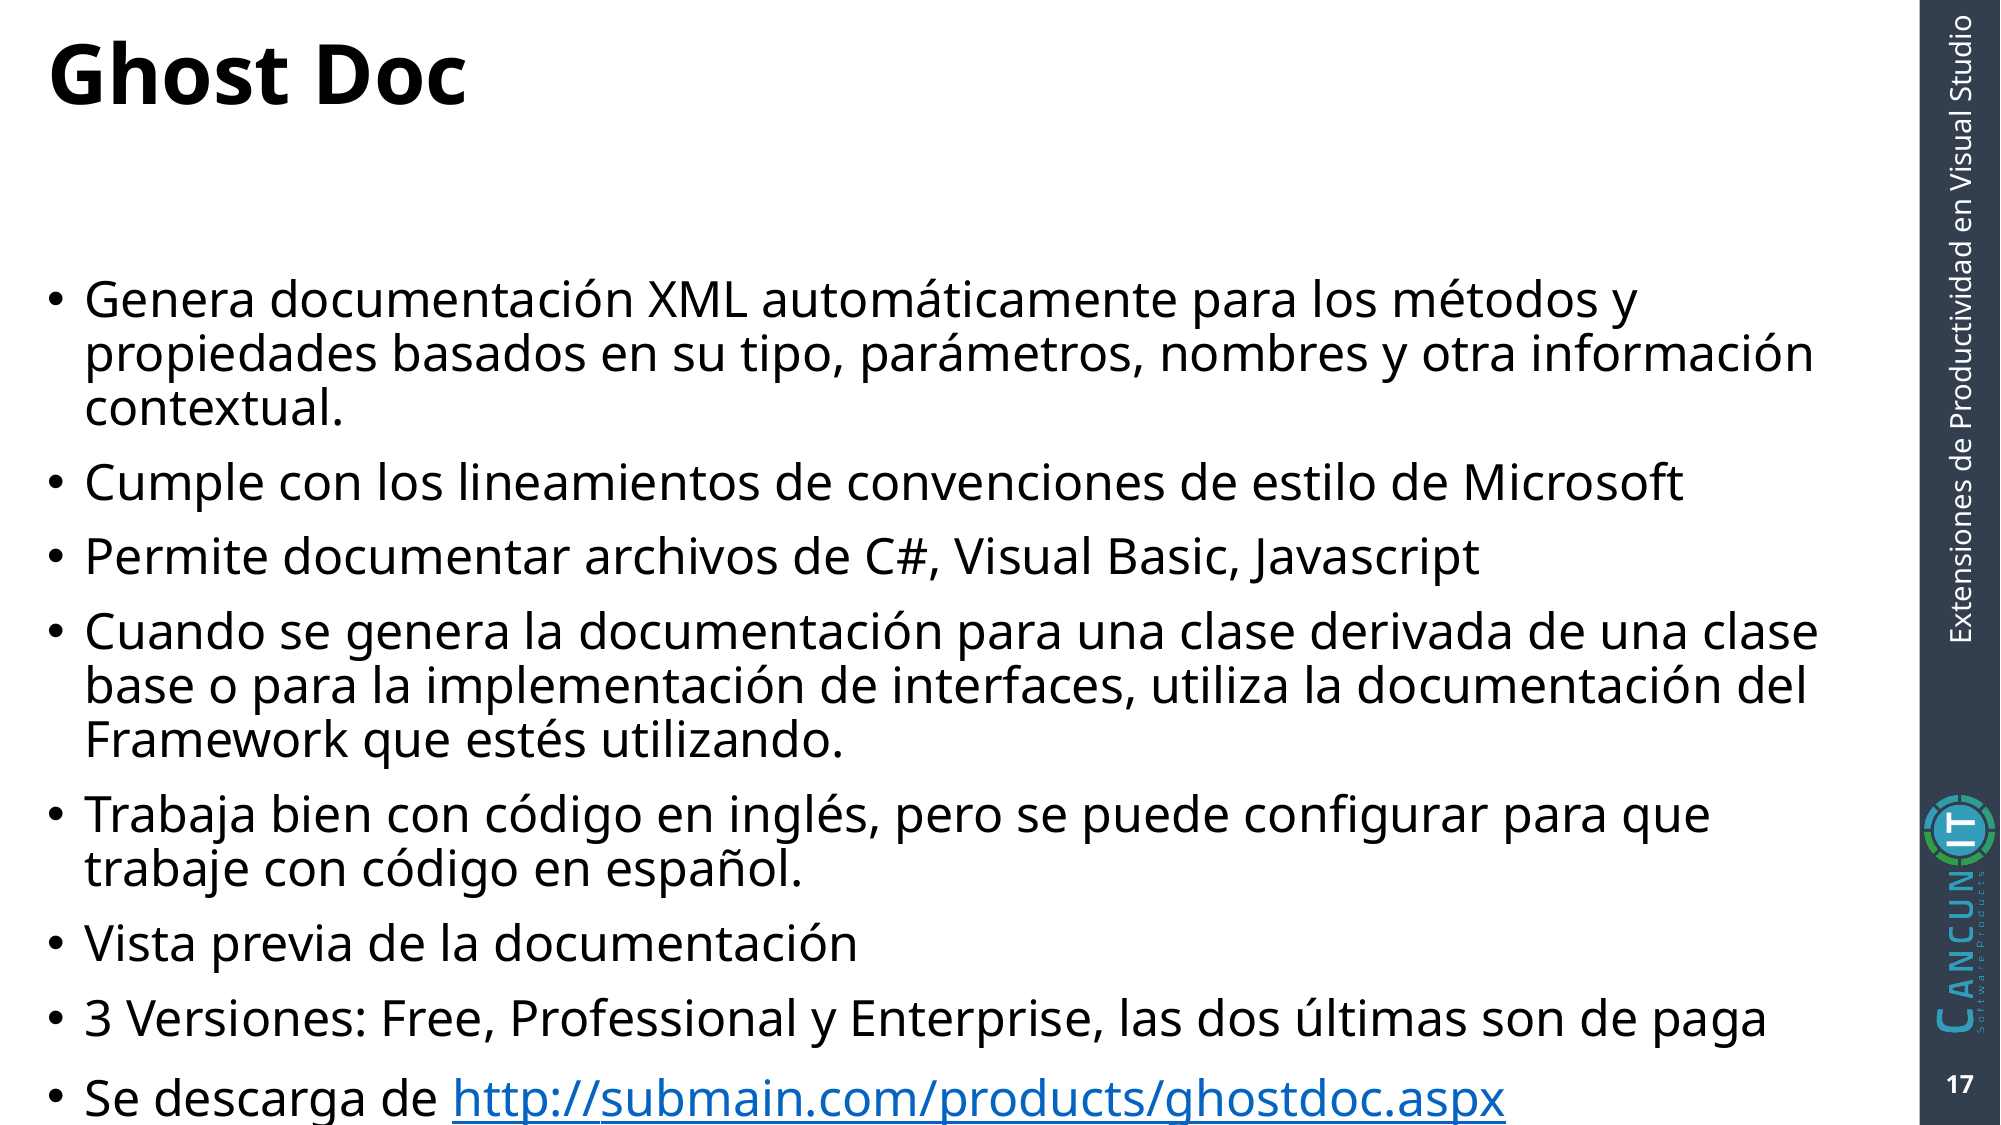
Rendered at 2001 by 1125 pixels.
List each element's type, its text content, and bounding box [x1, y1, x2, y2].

title Ghost Doc [32, 25, 1905, 243]
list Genera documentación XML automáticamente para los métodos y propiedades basados en su tipo, parámetros, nombres y otra información contextual. Cumple con los lineamientos de convenciones de estilo de Microsoft Permite documentar archivos de C#, Visual Basic, Javascript Cuando se genera la documentación para una clase derivada de una clase base o para la implementación de interfaces, utiliza la documentación del Framework que estés utilizando. Trabaja bien con código en inglés, pero se puede configurar para que trabaje con código en español. Vista previa de la documentación 3 Versiones: Free, Professional y Enterprise, las dos últimas son de paga Se descarga de http://submain.com/products/ghostdoc.aspx [32, 266, 1905, 1116]
slide_number 17 [1919, 1055, 2000, 1116]
picture [1920, 794, 2000, 1034]
